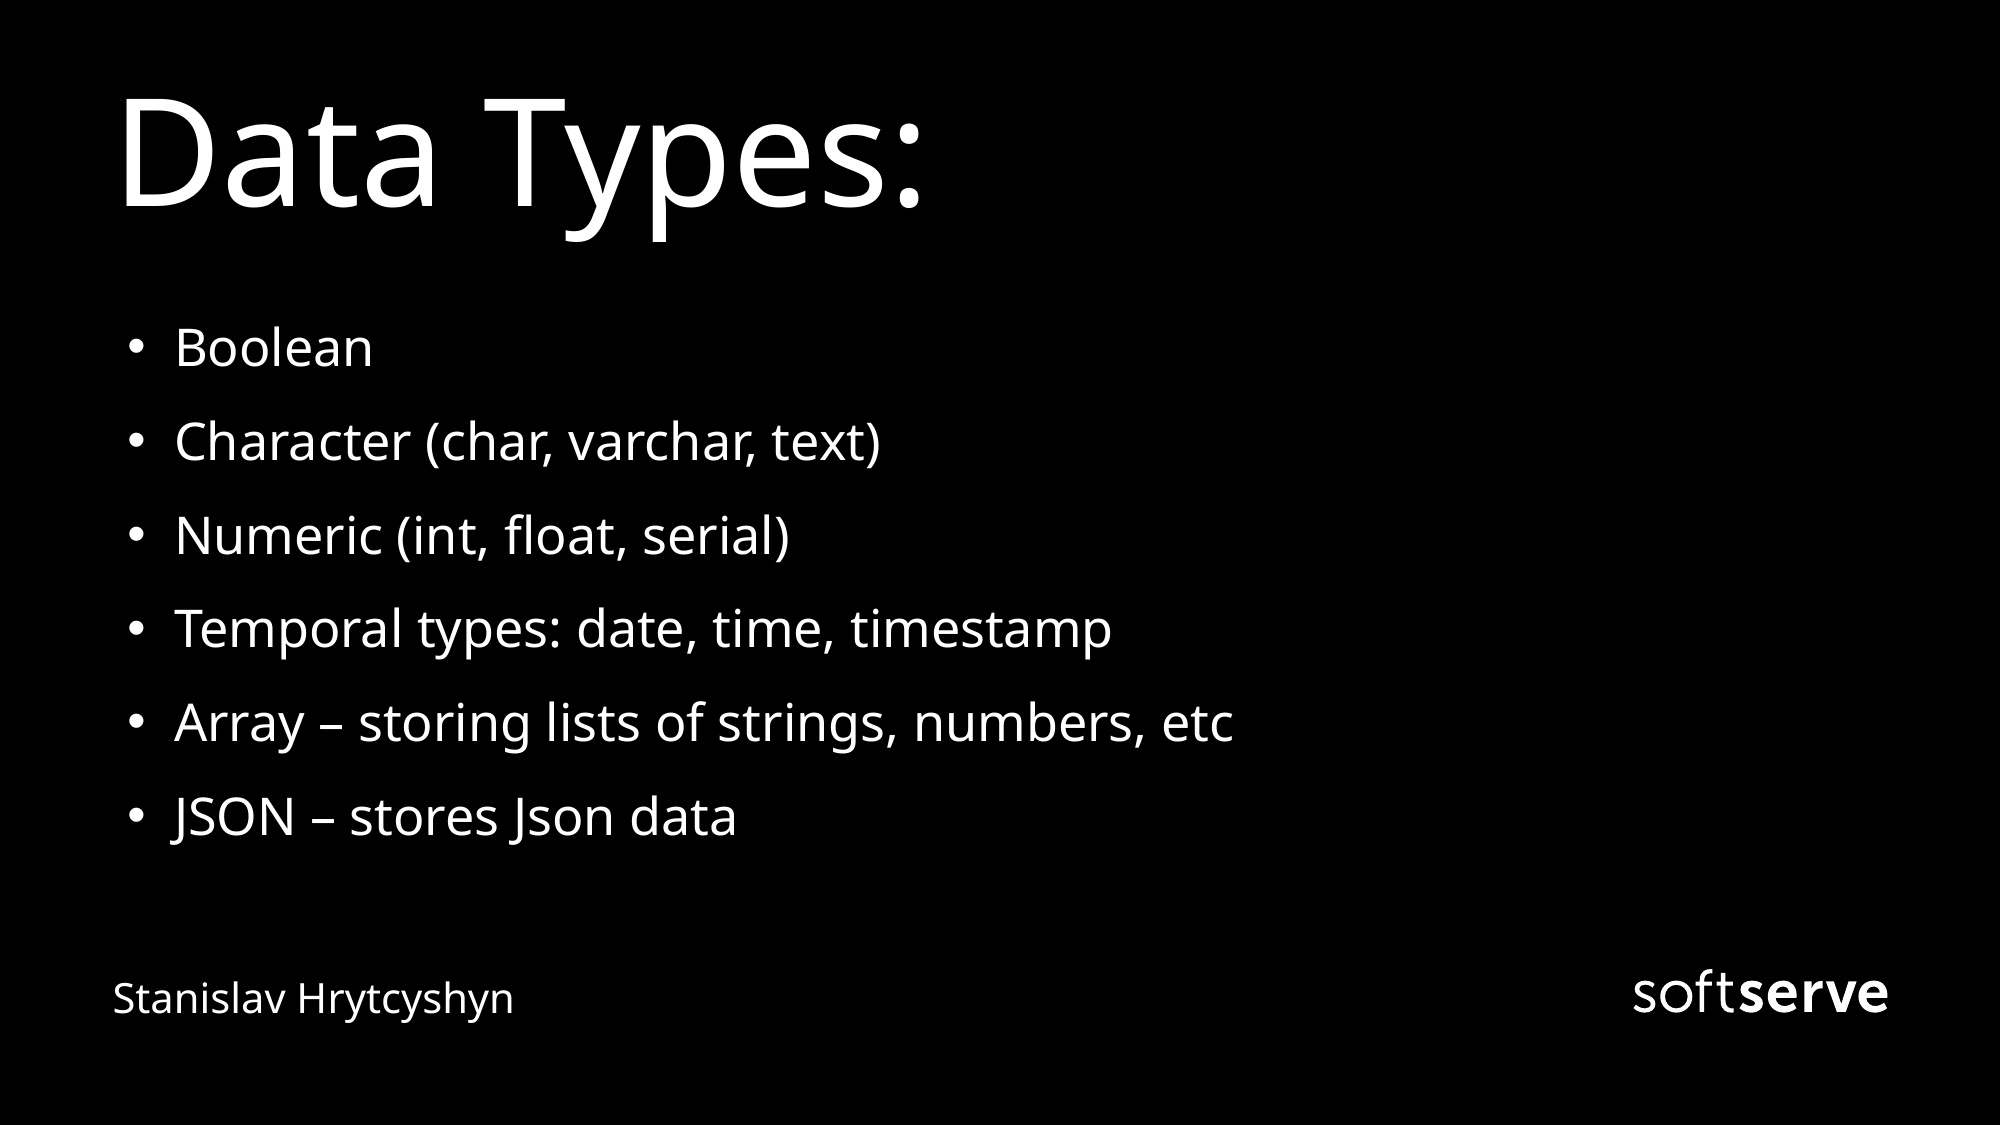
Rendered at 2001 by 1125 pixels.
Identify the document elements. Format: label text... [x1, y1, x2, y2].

list Stanislav Hrytcyshyn [112, 970, 682, 1019]
text_box Boolean Character (char, varchar, text) Numeric (int, float, serial) Temporal types: date, time, timestamp Array – storing lists of strings, numbers, etc JSON – stores Json data [112, 276, 1888, 899]
title Data Types: [112, 0, 1888, 229]
